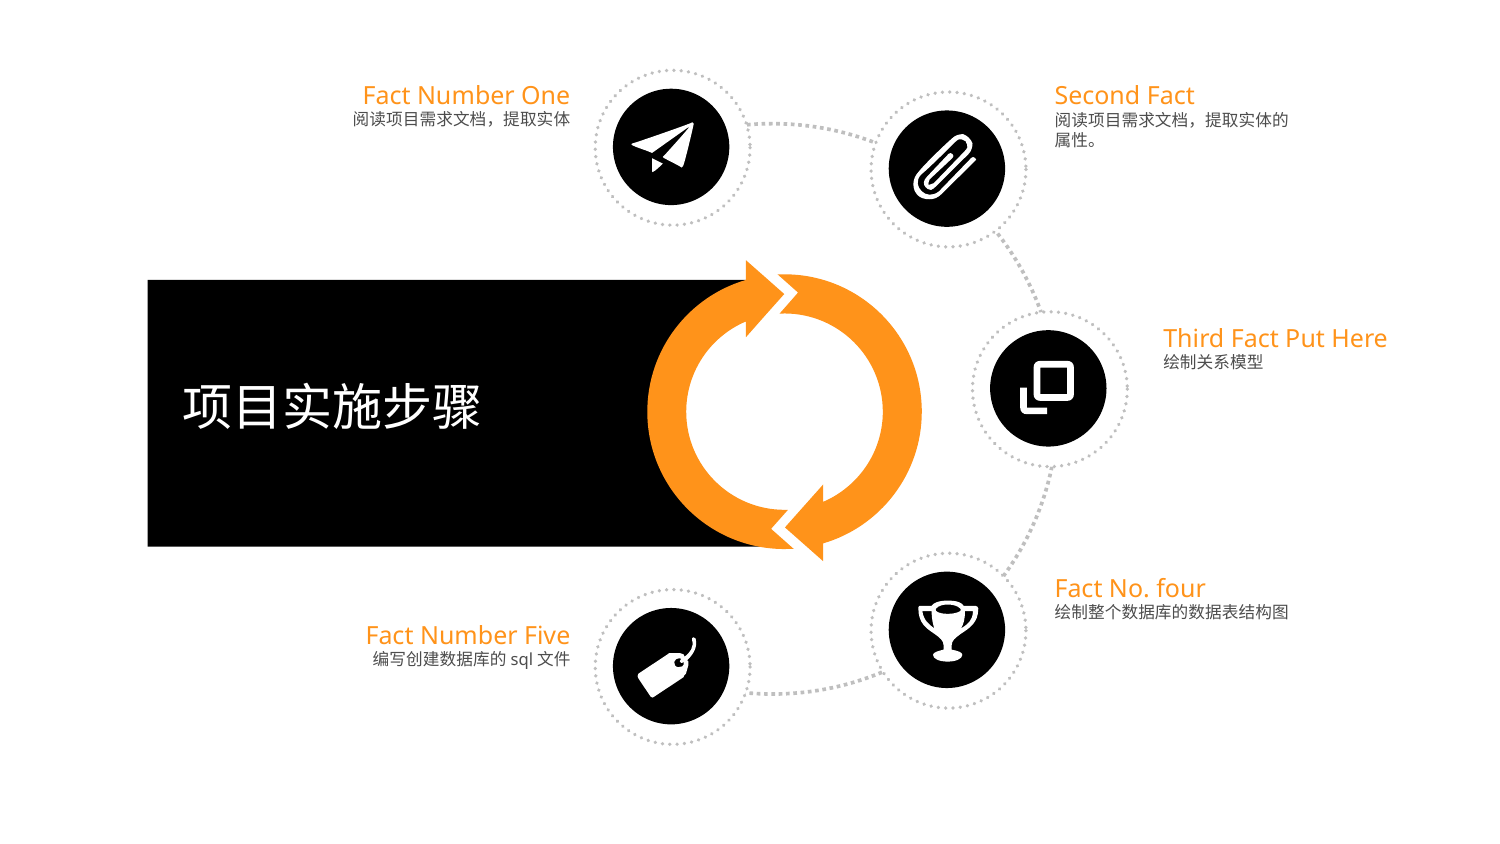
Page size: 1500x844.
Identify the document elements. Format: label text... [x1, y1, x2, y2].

text_box Second Fact 阅读项目需求文档，提取实体的属性。 [1054, 79, 1304, 193]
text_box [595, 589, 751, 745]
text_box Fact Number One 阅读项目需求文档，提取实体 [321, 79, 571, 192]
text_box [147, 279, 642, 547]
text_box Third Fact Put Here 绘制关系模型 [1163, 322, 1413, 435]
text_box [978, 256, 1041, 310]
text_box Fact Number Five 编写创建数据库的sql文件 [321, 619, 571, 732]
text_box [647, 259, 922, 562]
text_box [754, 635, 865, 695]
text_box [972, 311, 1128, 467]
text_box Fact No. four 绘制整个数据库的数据表结构图 [1054, 572, 1304, 685]
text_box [870, 91, 1027, 248]
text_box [595, 69, 751, 226]
text_box 项目实施步骤 [182, 360, 619, 461]
text_box [991, 474, 1051, 551]
text_box [754, 123, 865, 160]
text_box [870, 552, 1027, 709]
